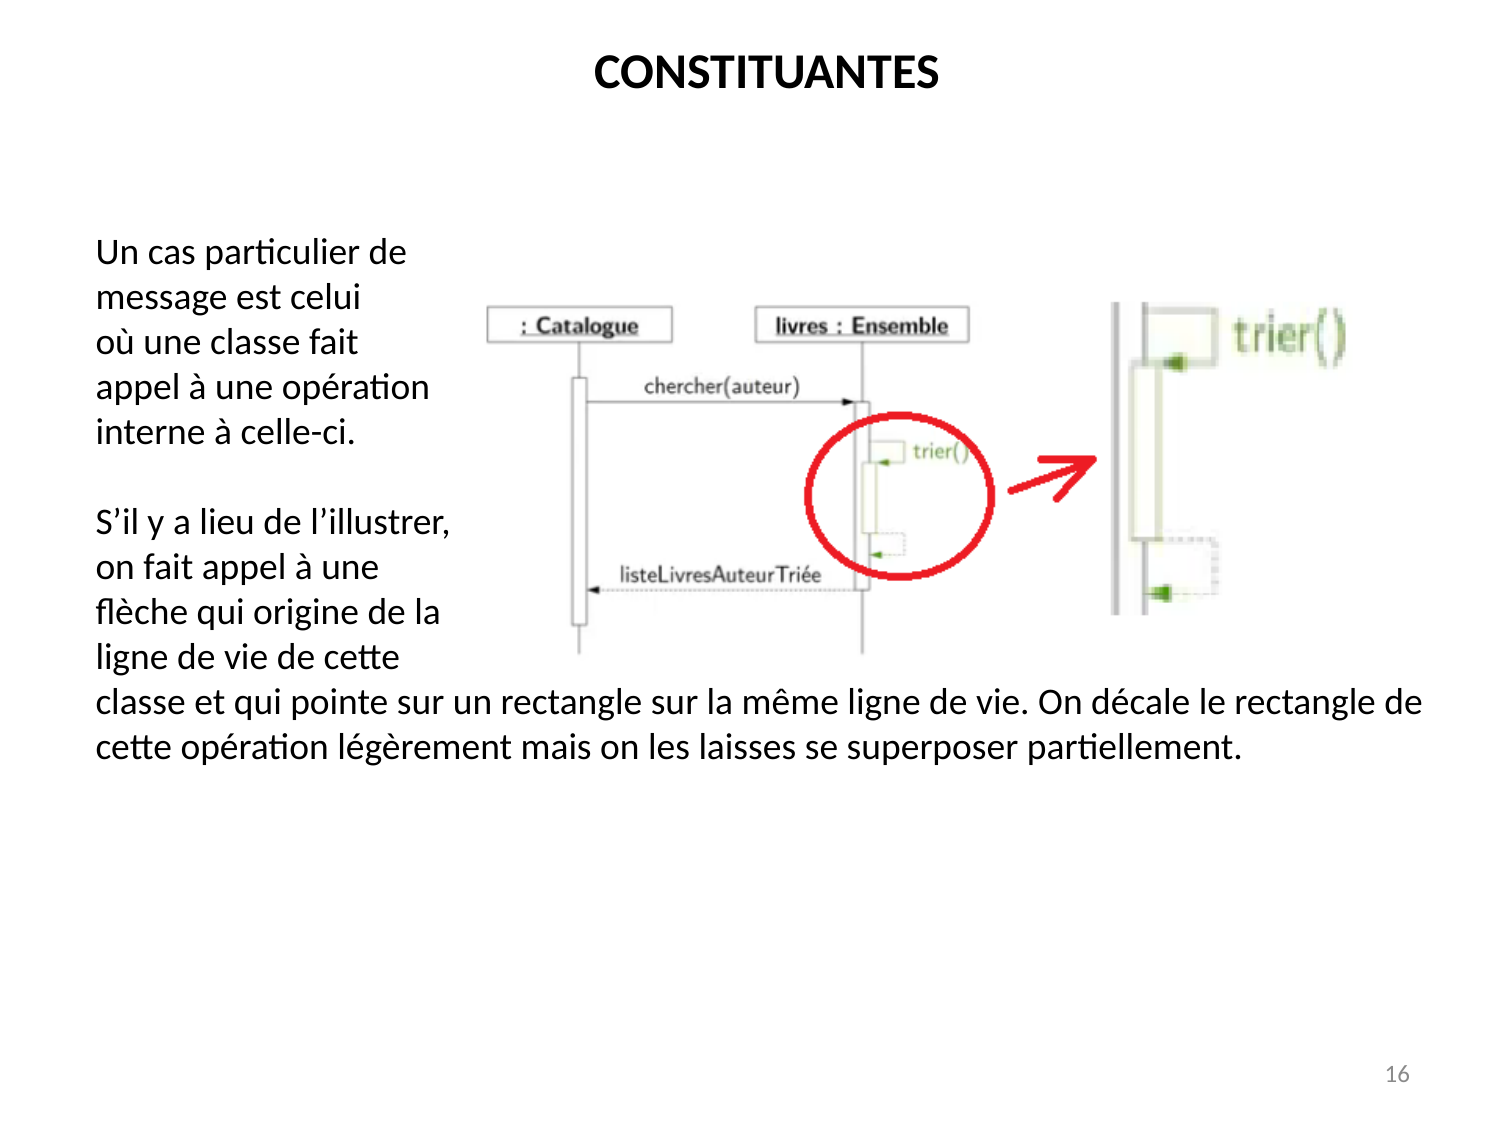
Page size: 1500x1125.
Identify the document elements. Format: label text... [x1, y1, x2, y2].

text_box CONSTITUANTES [86, 30, 1449, 106]
slide_number 16 [1074, 1042, 1425, 1103]
picture [454, 224, 1399, 665]
text_box Un cas particulier de message est celui où une classe fait appel à une opération interne à celle-ci. S’il y a lieu de l’illustrer, on fait appel à une flèche qui origine de la ligne de vie de cette classe et qui pointe sur un rectangle sur la même ligne de vie. On décale le rectangle de cette opération légèrement mais on les laisses se superposer partiellement. [80, 219, 1447, 775]
